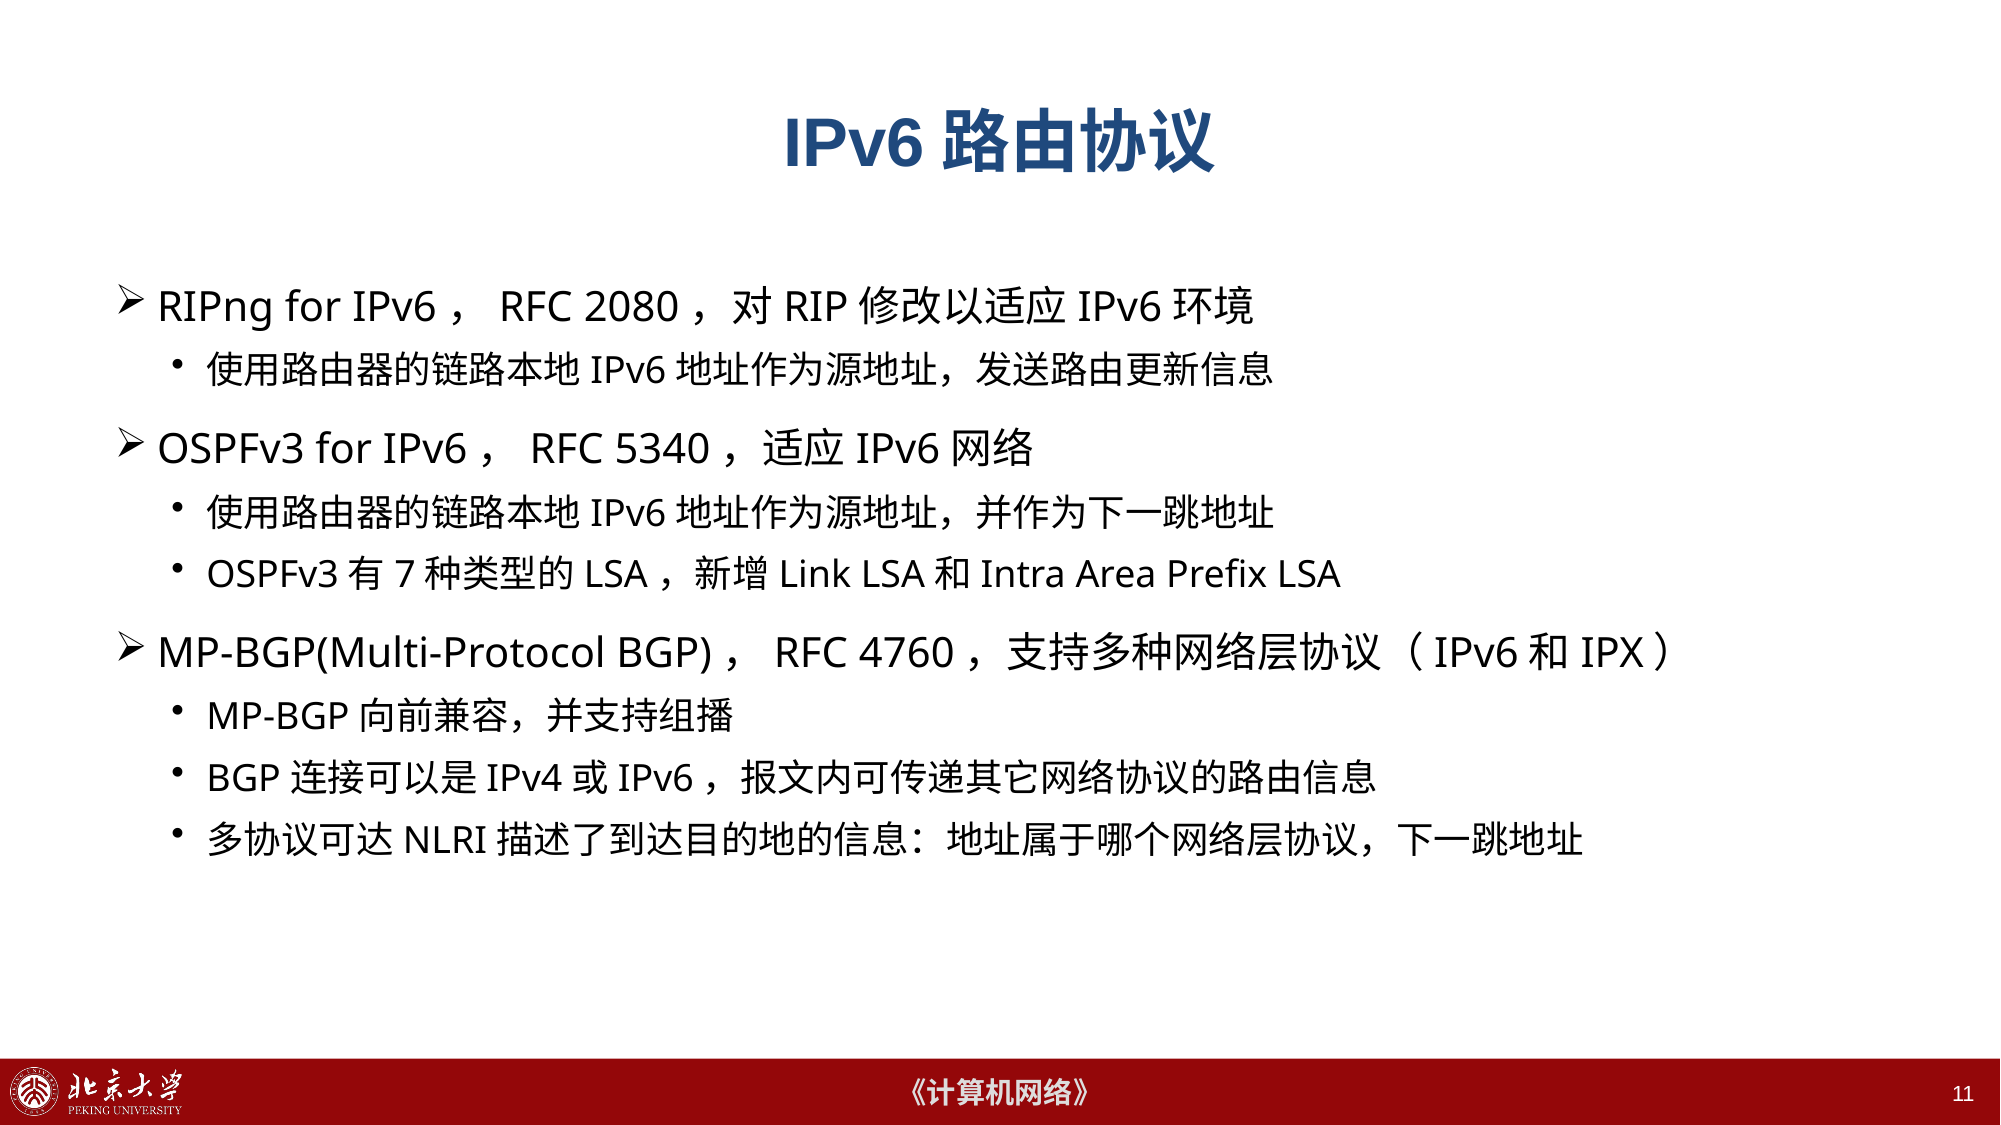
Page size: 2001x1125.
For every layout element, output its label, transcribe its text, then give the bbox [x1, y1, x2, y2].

picture [10, 1067, 182, 1116]
title IPv6路由协议 [99, 45, 1900, 233]
slide_number 11 [1522, 1072, 1990, 1125]
list RIPng for IPv6，RFC 2080，对RIP修改以适应IPv6环境 使用路由器的链路本地IPv6地址作为源地址，发送路由更新信息 OSPFv3 for IPv6，RFC 5340，适应IPv6网络 使用路由器的链路本地IPv6地址作为源地址，并作为下一跳地址 OSPFv3有7种类型的LSA，新增Link LSA和Intra Area Prefix LSA MP-BGP(Multi-Protocol BGP)，RFC 4760，支持多种网络层协议（IPv6和IPX） MP-BGP向前兼容，并支持组播 BGP连接可以是IPv4或IPv6，报文内可传递其它网络协议的路由信息 多协议可达NLRI描述了到达目的地的信息：地址属于哪个网络层协议，下一跳地址 [99, 262, 1900, 1005]
